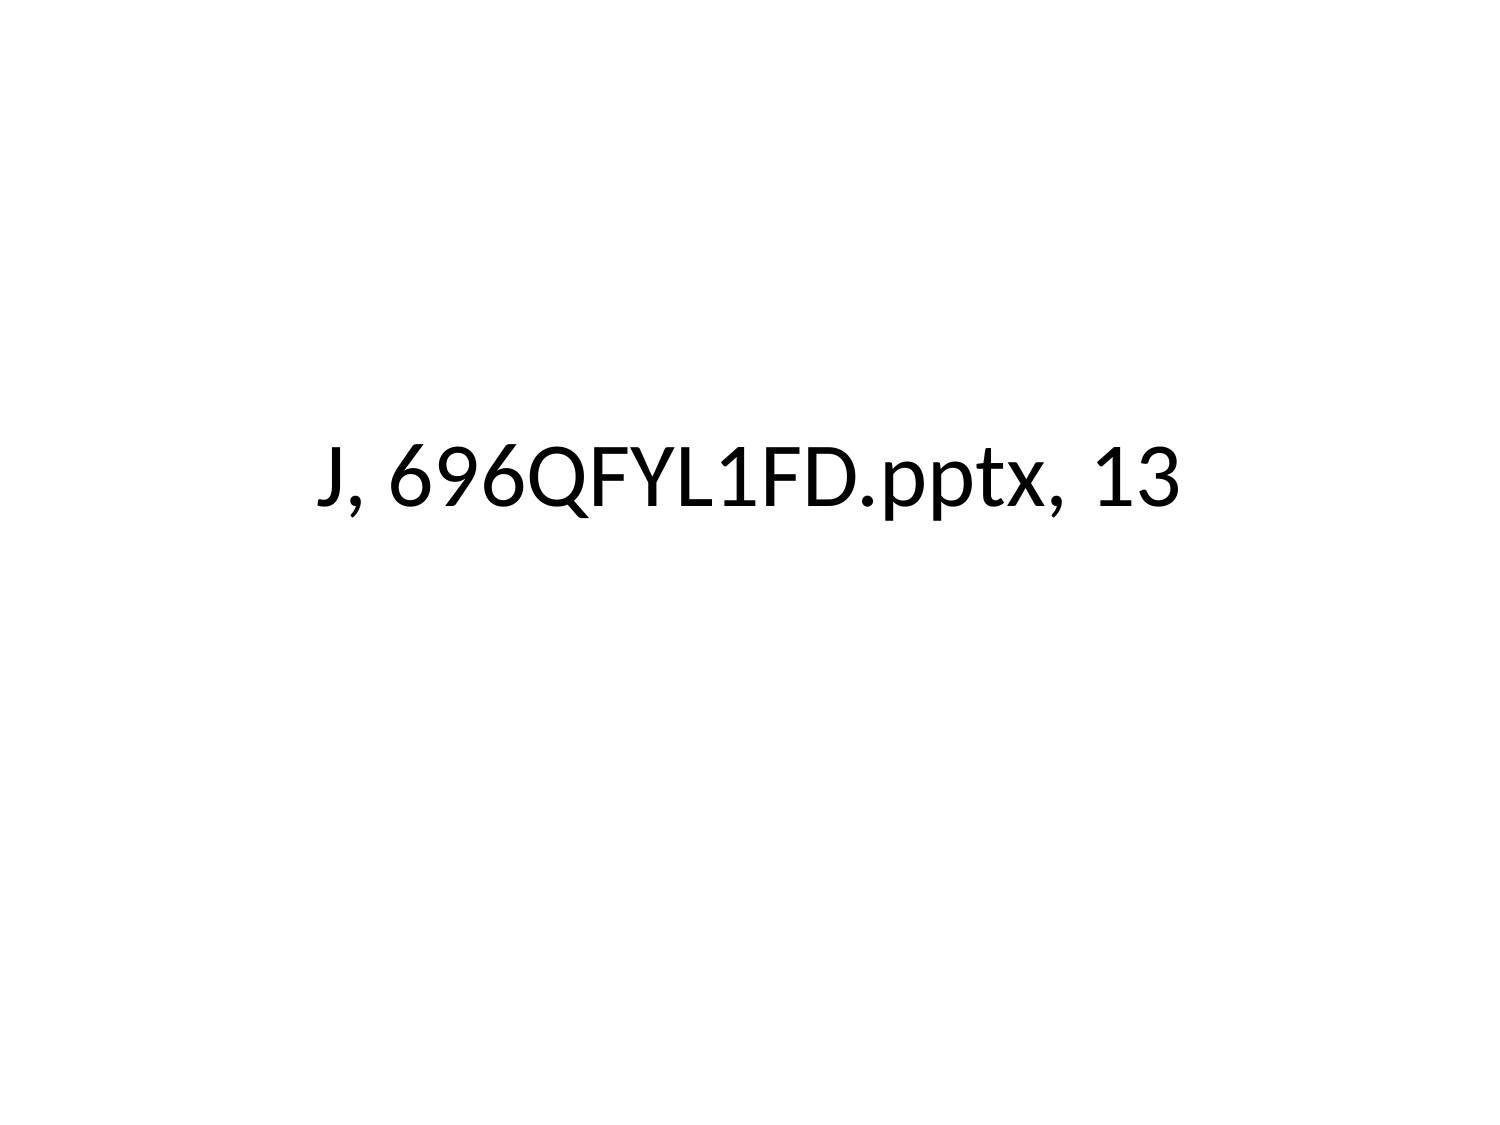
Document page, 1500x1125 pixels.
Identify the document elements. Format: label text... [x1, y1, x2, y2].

title J, 696QFYL1FD.pptx, 13 [112, 349, 1388, 591]
